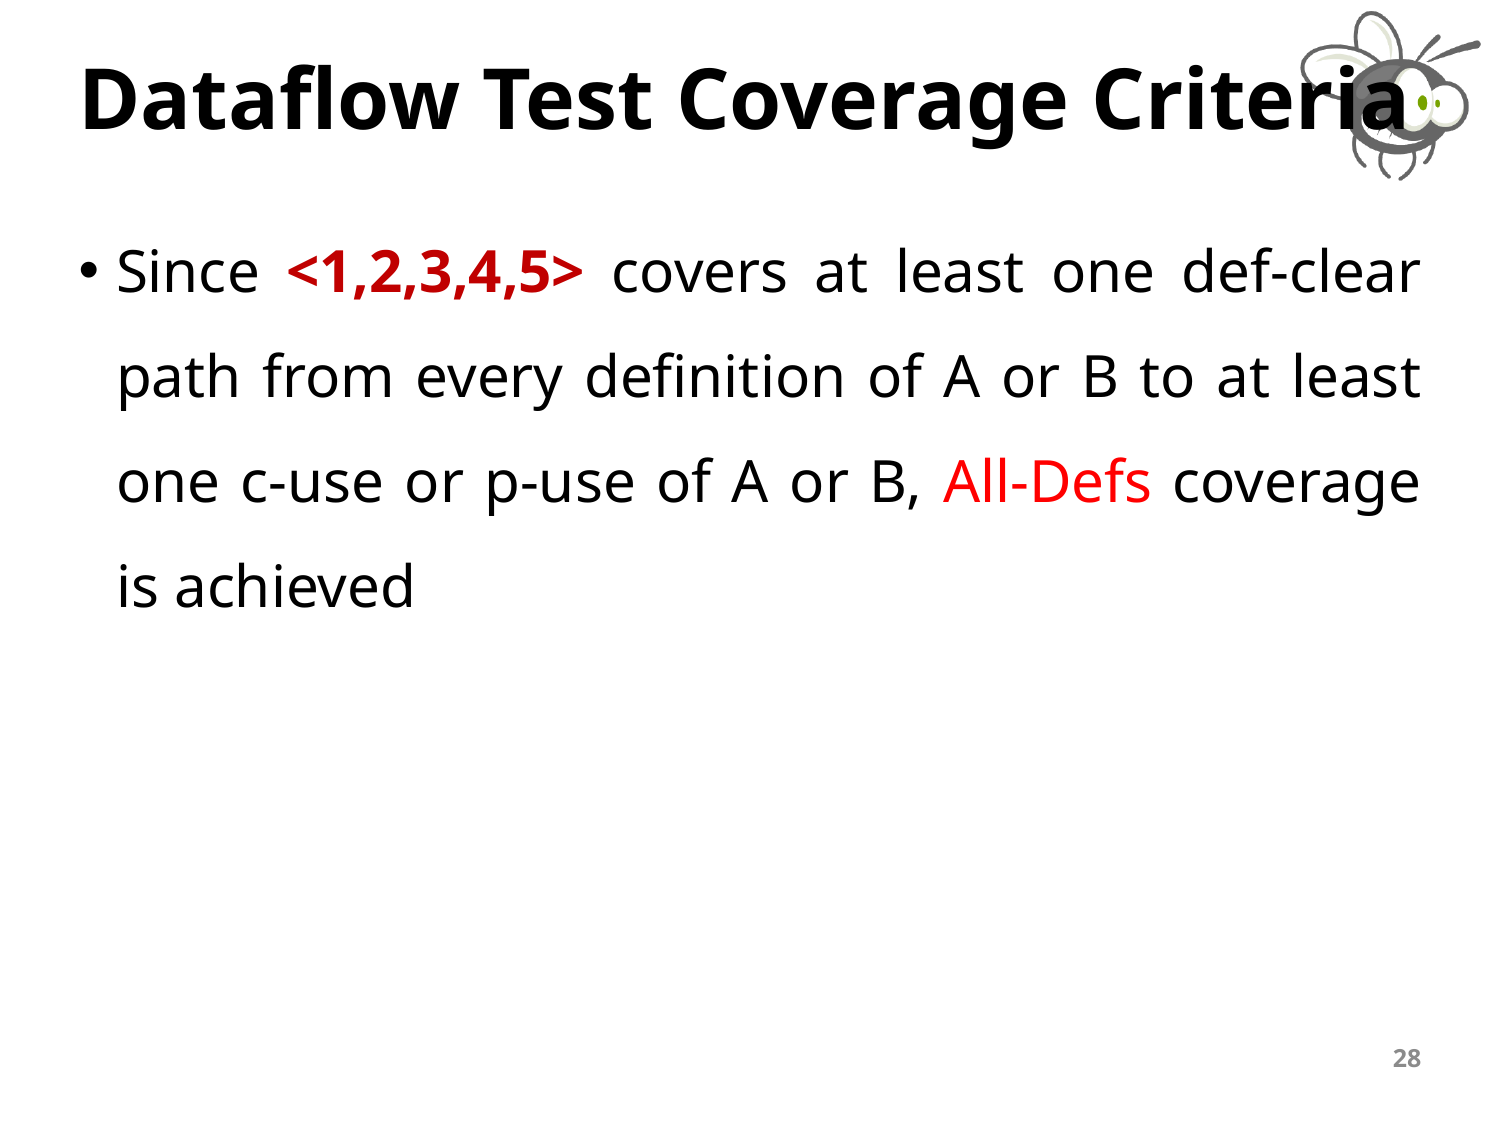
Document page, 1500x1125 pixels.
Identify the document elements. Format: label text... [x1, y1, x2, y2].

slide_number 28 [1275, 1029, 1437, 1090]
list Since <1,2,3,4,5> covers at least one def-clear path from every definition of A or B to at least one c-use or p-use of A or B, All-Defs coverage is achieved [63, 191, 1437, 997]
picture [1291, 1, 1488, 187]
title Dataflow Test Coverage Criteria [63, 43, 1437, 161]
